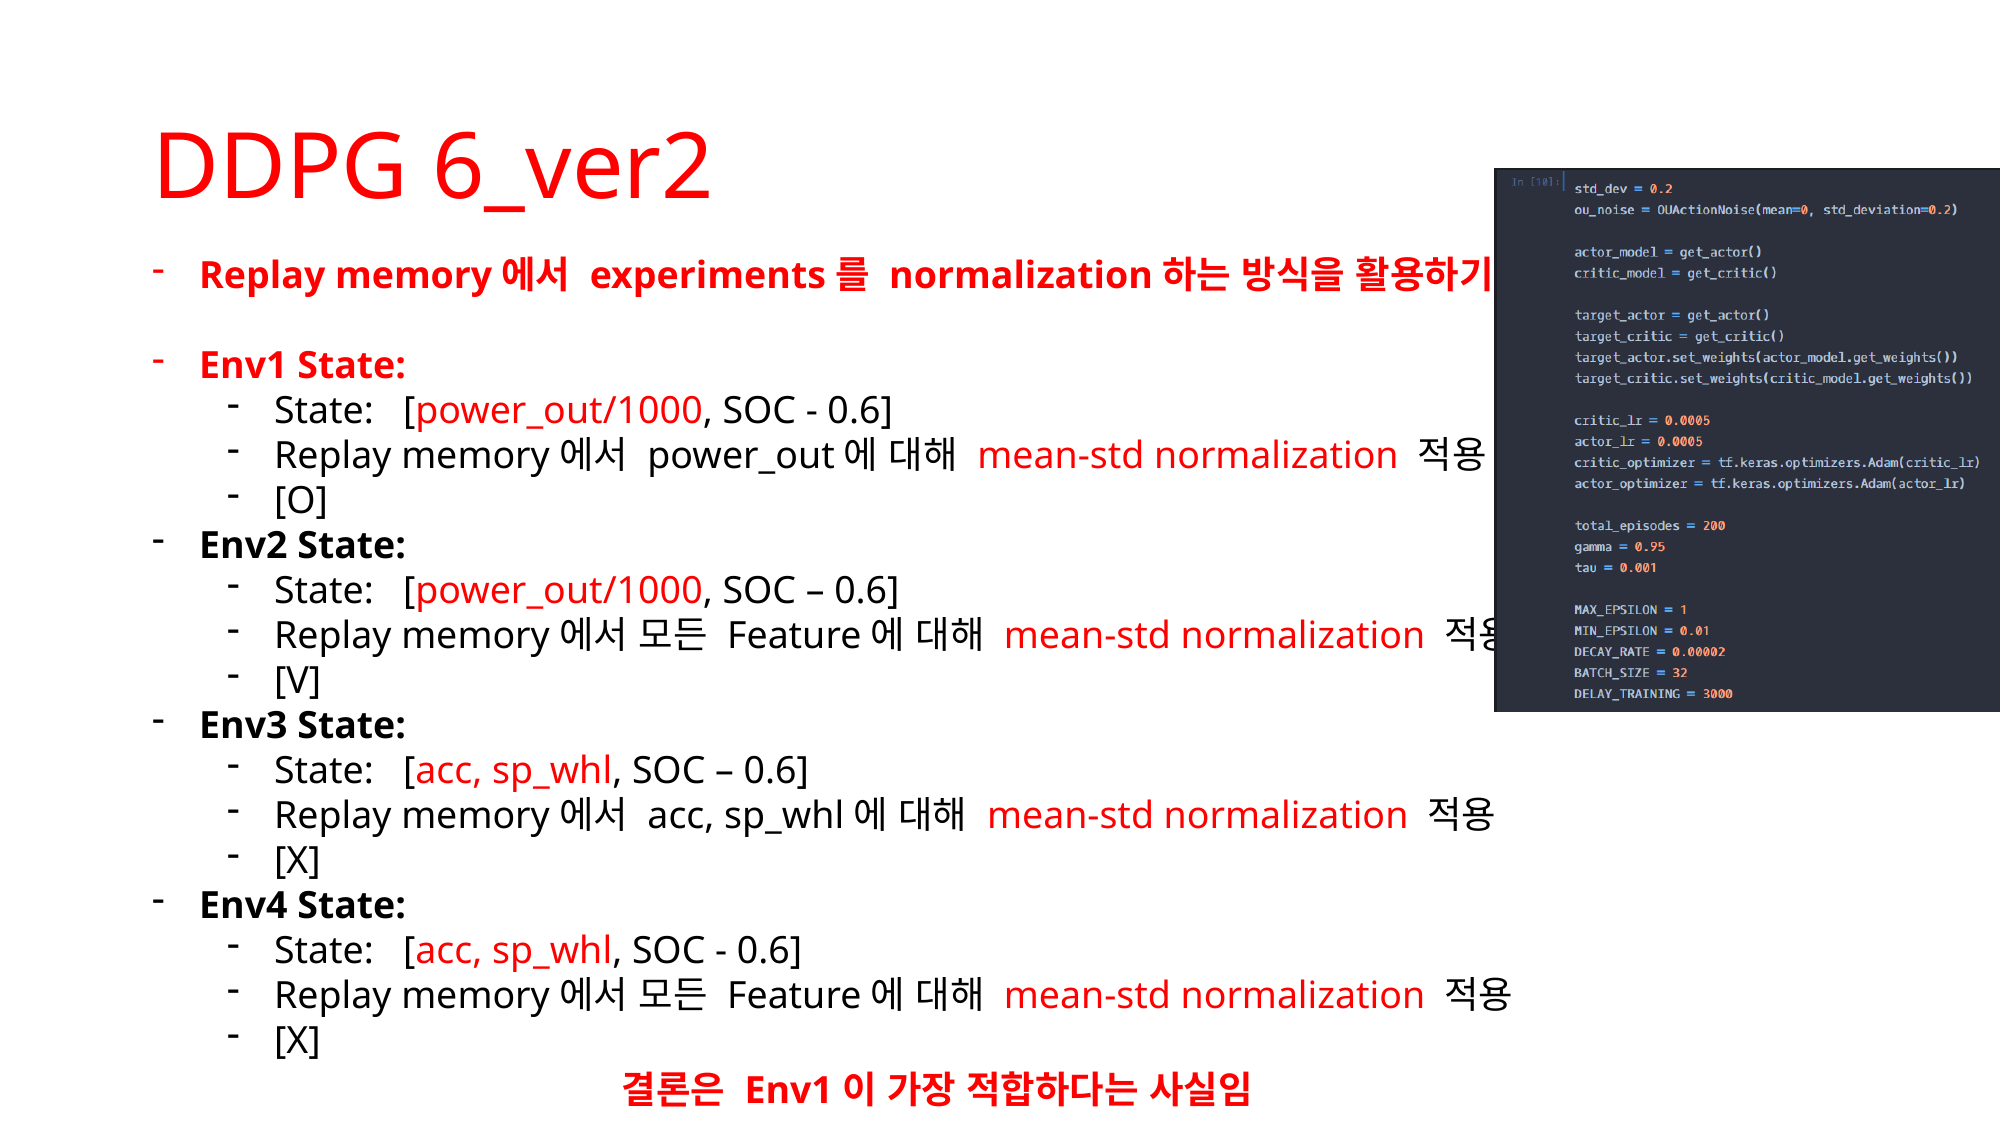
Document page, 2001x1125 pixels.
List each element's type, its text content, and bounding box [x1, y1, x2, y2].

text_box Replay memory에서 experiments를 normalization하는 방식을 활용하기 Env1 State: State: [power_out/1000, SOC - 0.6] Replay memory에서 power_out에 대해 mean-std normalization 적용 [O] Env2 State: State: [power_out/1000, SOC – 0.6] Replay memory에서 모든 Feature에 대해 mean-std normalization 적용 [V] Env3 State: State: [acc, sp_whl, SOC – 0.6] Replay memory에서 acc, sp_whl에 대해 mean-std normalization 적용 [X] Env4 State: State: [acc, sp_whl, SOC - 0.6] Replay memory에서 모든 Feature에 대해 mean-std normalization 적용 [X] [137, 243, 1942, 1069]
picture [1494, 168, 2000, 712]
title DDPG 6_ver2 [137, 59, 1863, 243]
text_box 결론은 Env1이 가장 적합하다는 사실임 [606, 1058, 1506, 1119]
